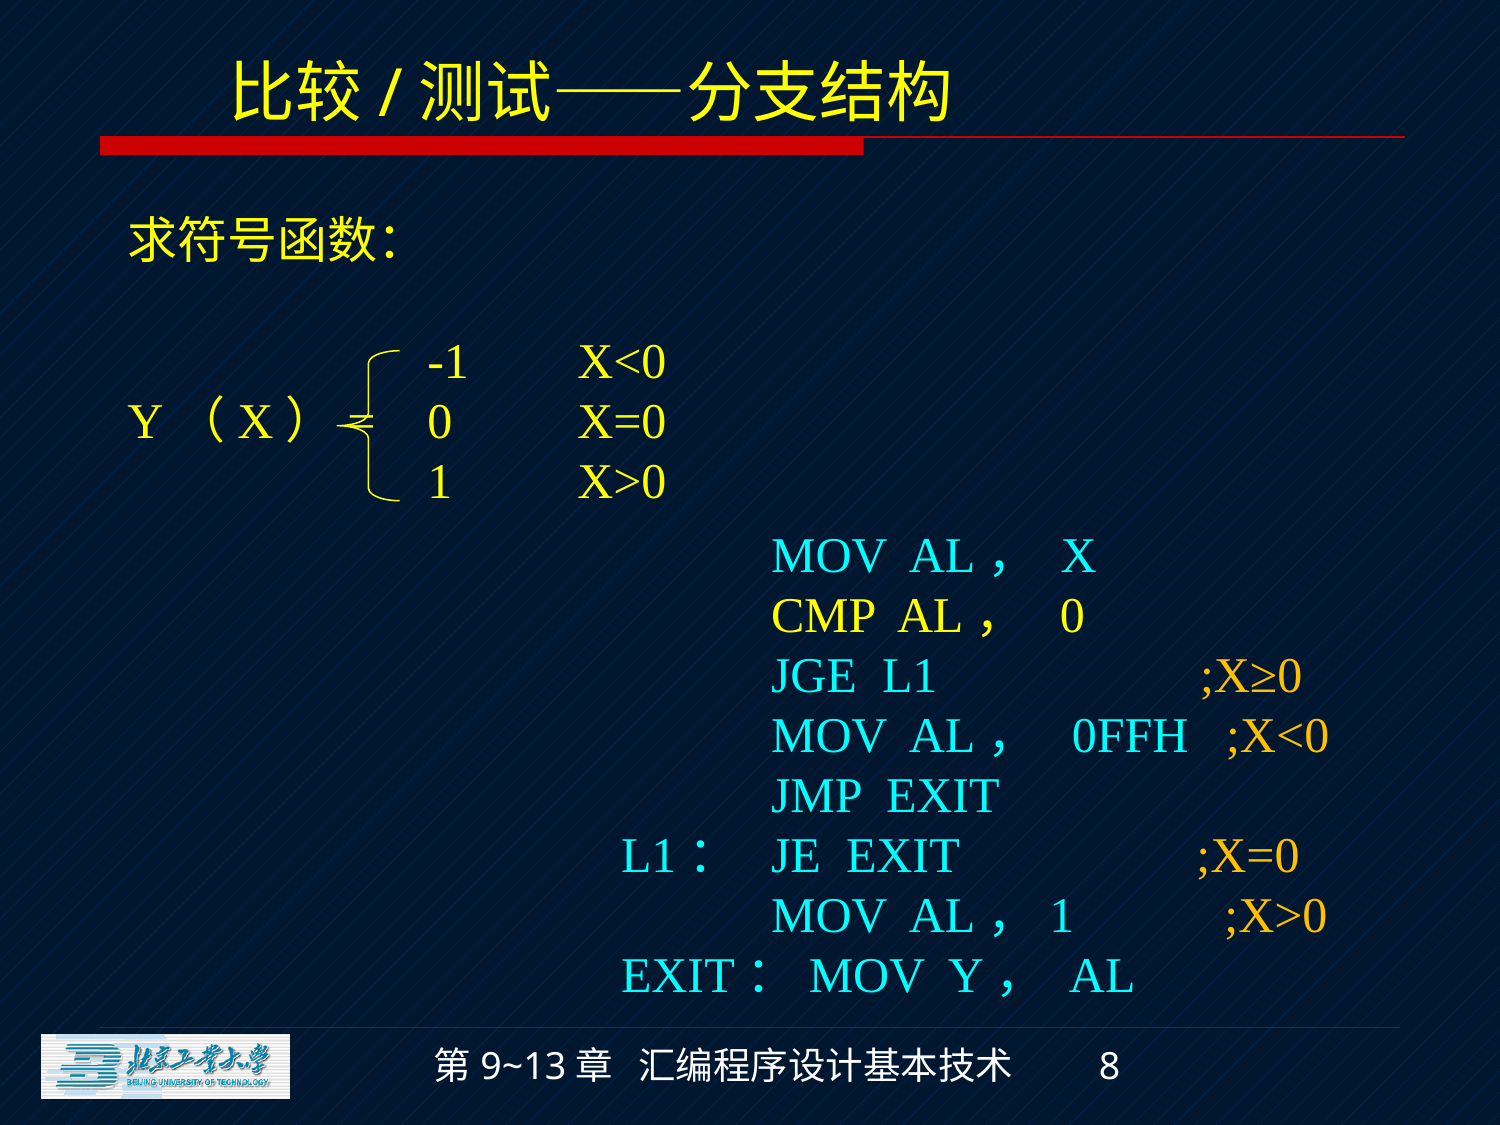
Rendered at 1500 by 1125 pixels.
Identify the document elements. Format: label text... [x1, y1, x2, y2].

picture [41, 1034, 290, 1099]
text_box MOV AL， X CMP AL， 0 JGE L1 ;X≥0 MOV AL， 0FFH ;X<0 JMP EXIT L1： JE EXIT ;X=0 MOV AL，1 ;X>0 EXIT：MOV Y， AL [606, 515, 1442, 1071]
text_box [111, 200, 682, 516]
text_box 比较/测试——分支结构 [214, 42, 968, 137]
